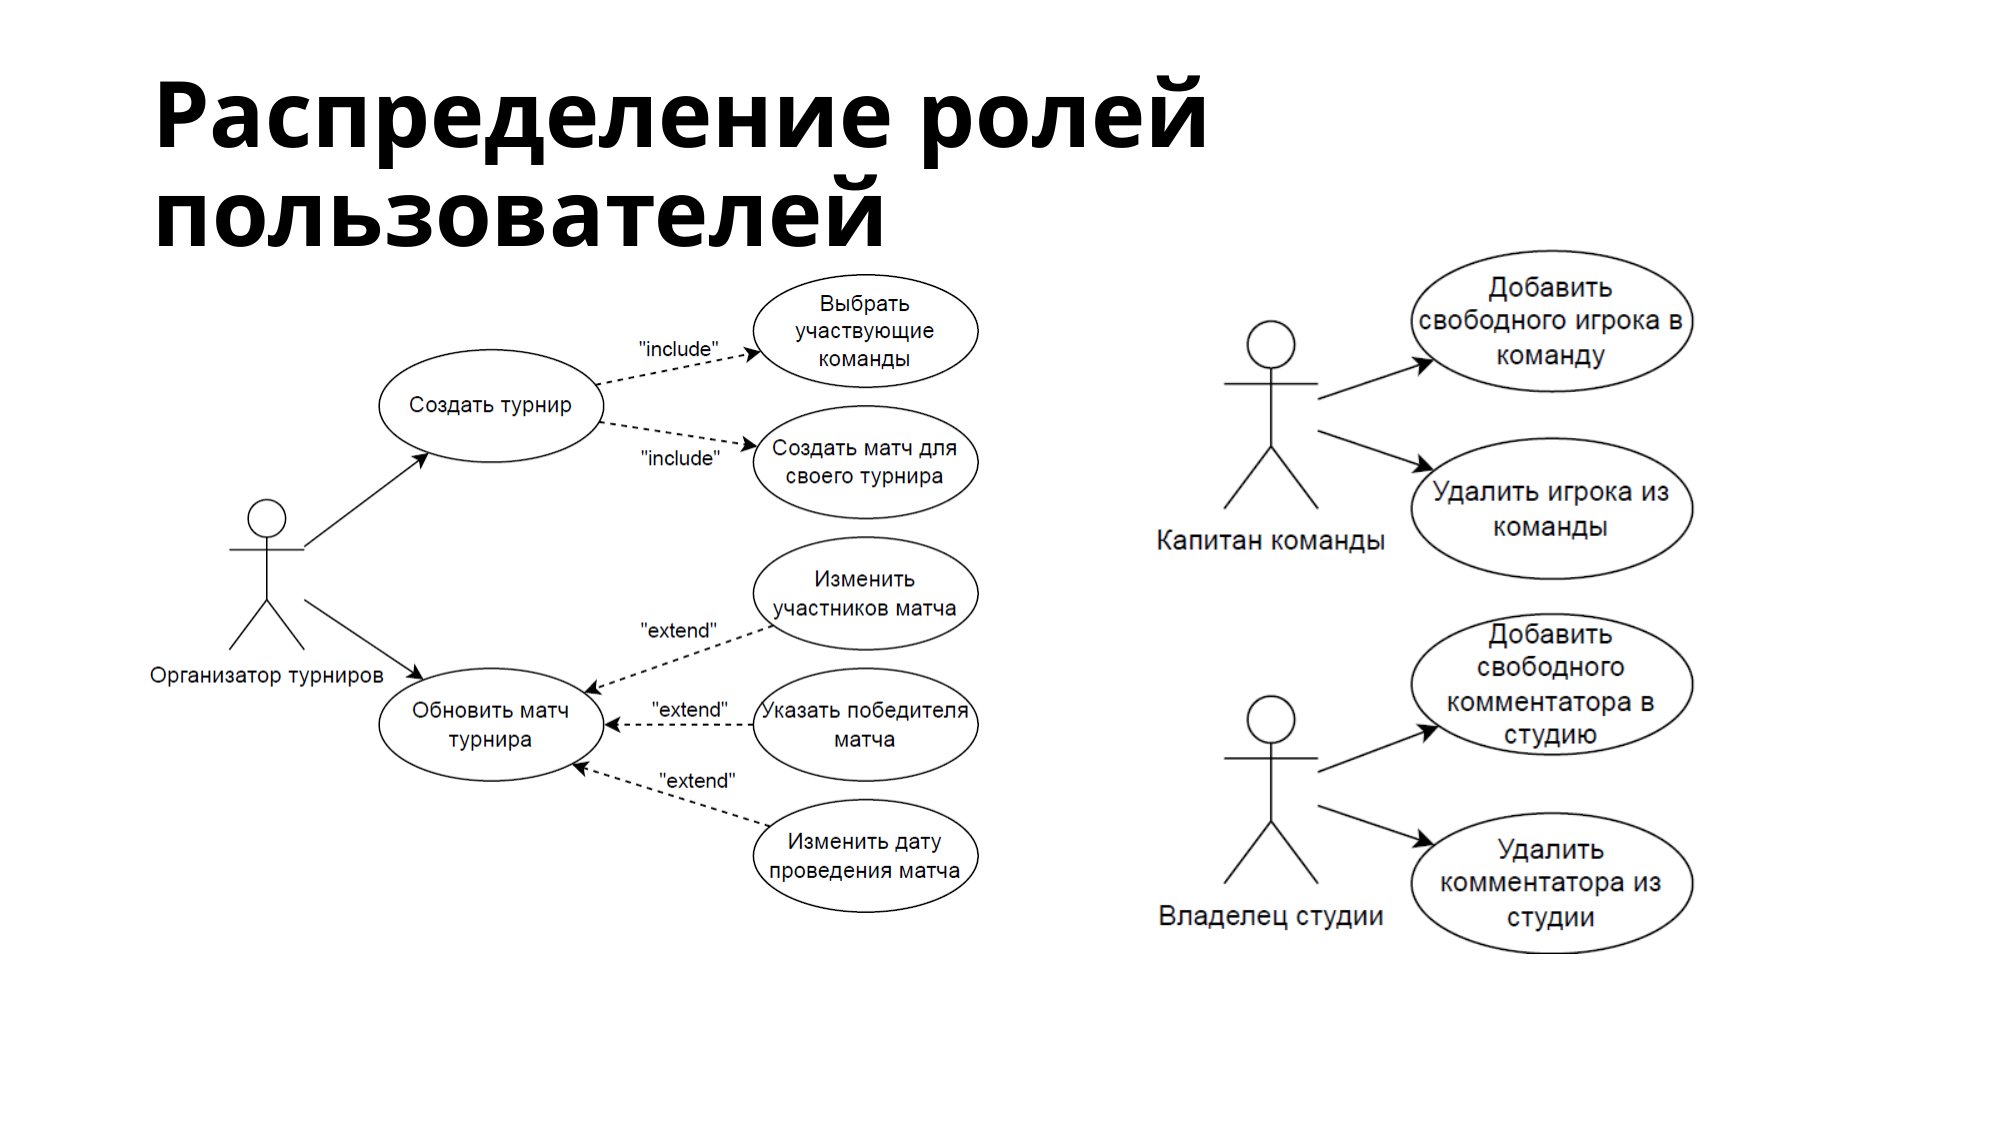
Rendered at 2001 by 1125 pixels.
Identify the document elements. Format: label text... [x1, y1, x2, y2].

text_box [150, 274, 1000, 955]
title Распределение ролей пользователей [137, 58, 1863, 276]
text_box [1125, 238, 1737, 954]
